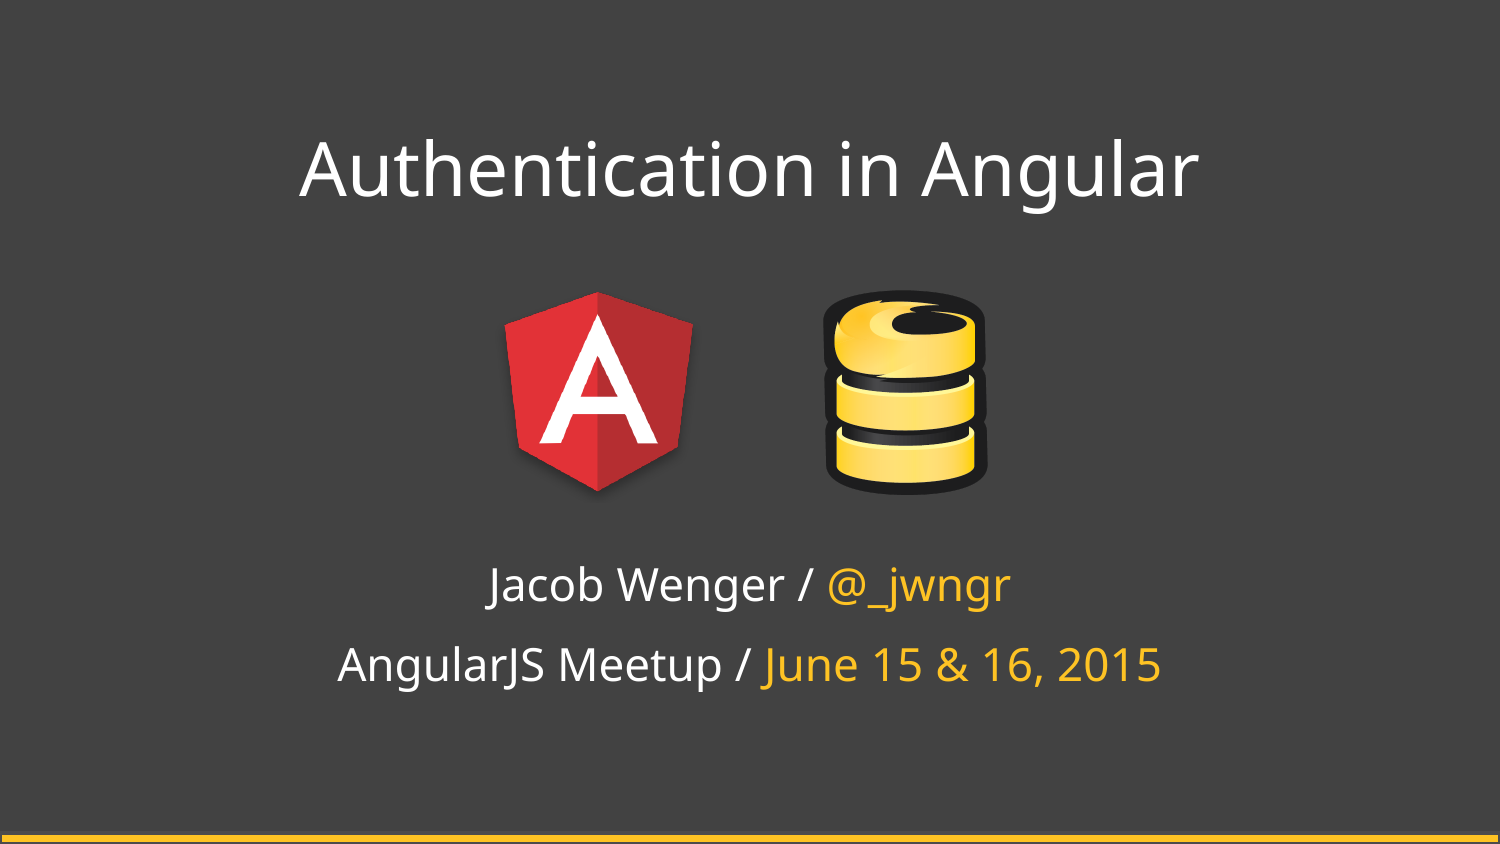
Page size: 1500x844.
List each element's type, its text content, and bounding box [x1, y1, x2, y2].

picture [495, 278, 703, 503]
picture [792, 281, 1017, 507]
title Authentication in Angular [52, 104, 1448, 227]
title Jacob Wenger / @_jwngr AngularJS Meetup / June 15 & 16, 2015 [52, 561, 1448, 706]
